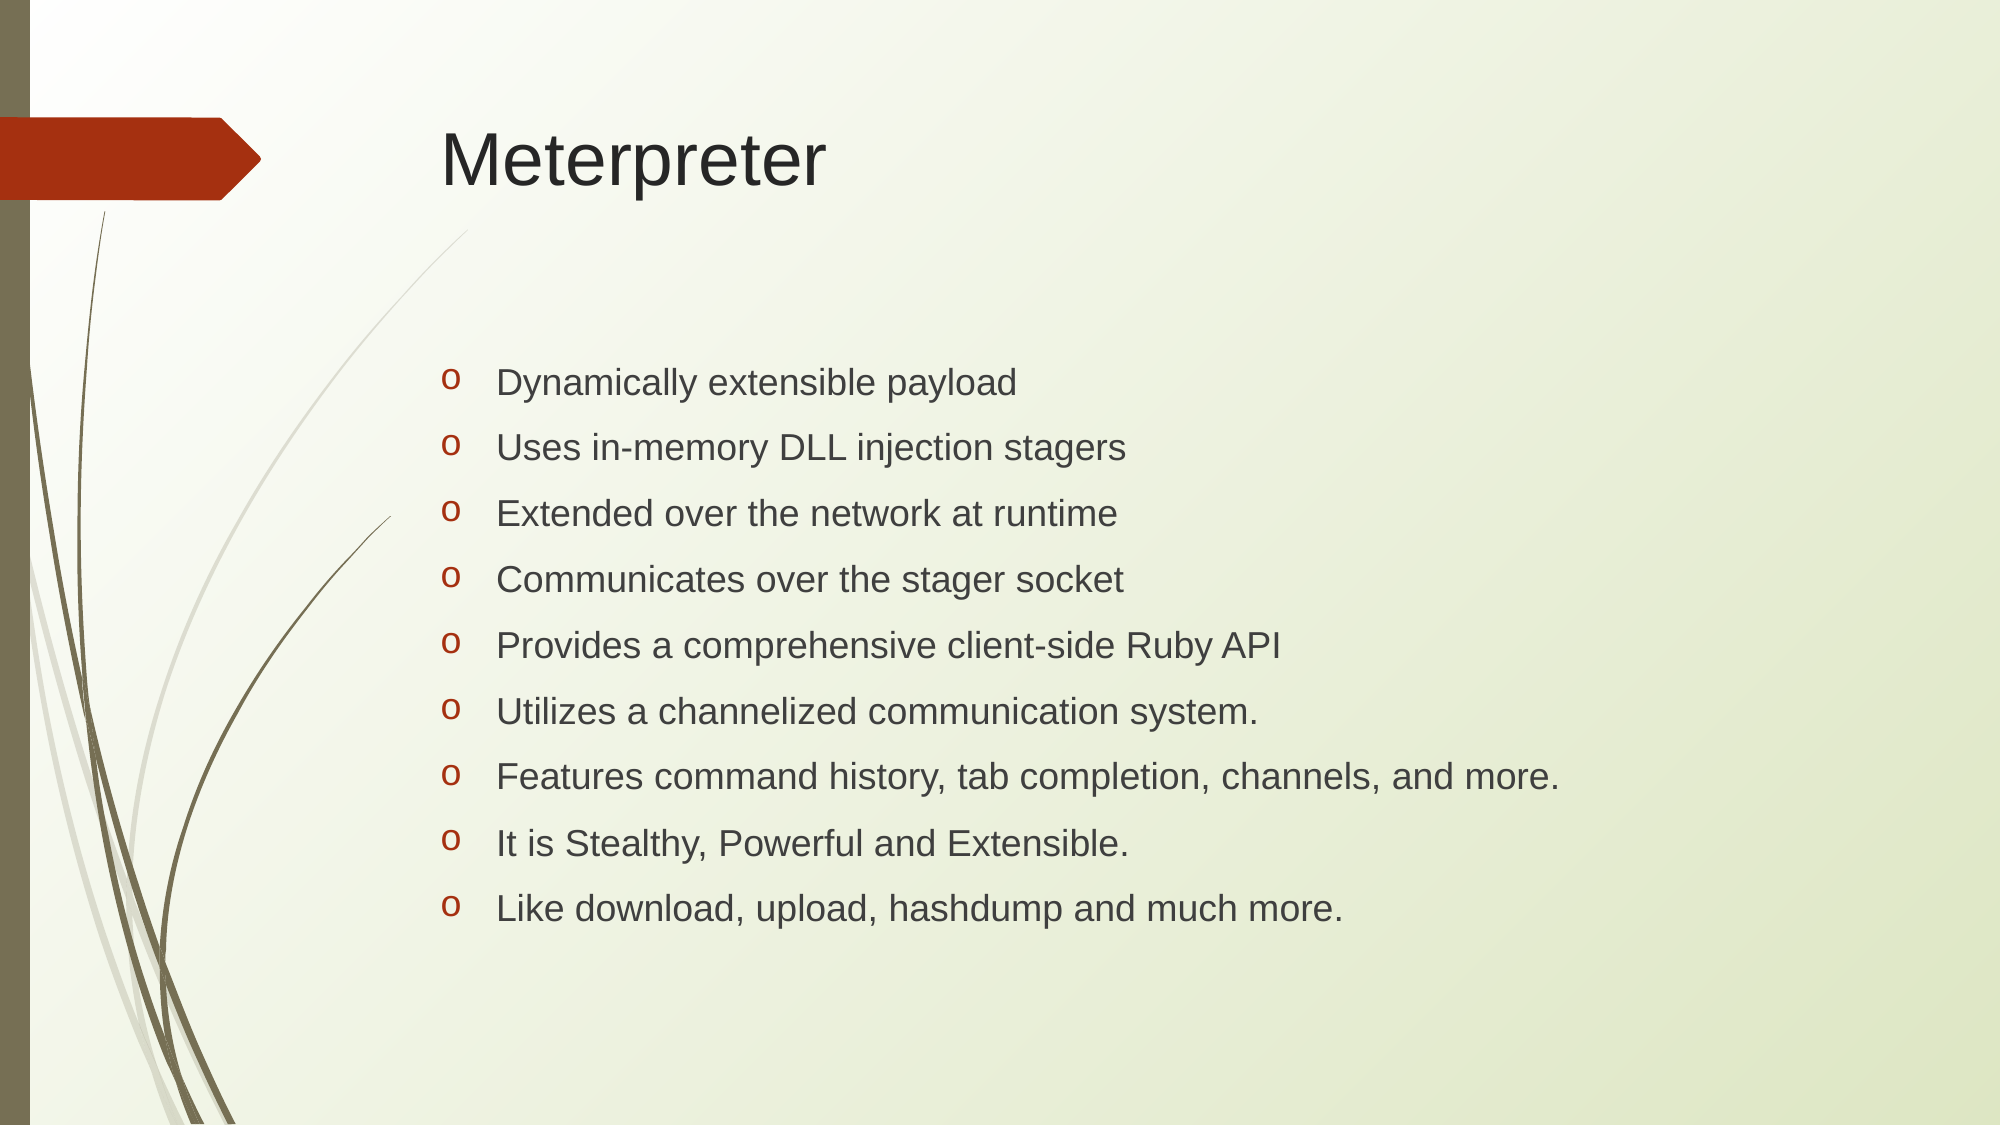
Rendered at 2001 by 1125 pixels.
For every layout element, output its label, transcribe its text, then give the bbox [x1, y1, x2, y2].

list Dynamically extensible payload Uses in-memory DLL injection stagers Extended over the network at runtime Communicates over the stager socket Provides a comprehensive client-side Ruby API Utilizes a channelized communication system. Features command history, tab completion, channels, and more. It is Stealthy, Powerful and Extensible. Like download, upload, hashdump and much more. [424, 350, 1888, 970]
title Meterpreter [425, 102, 1888, 313]
